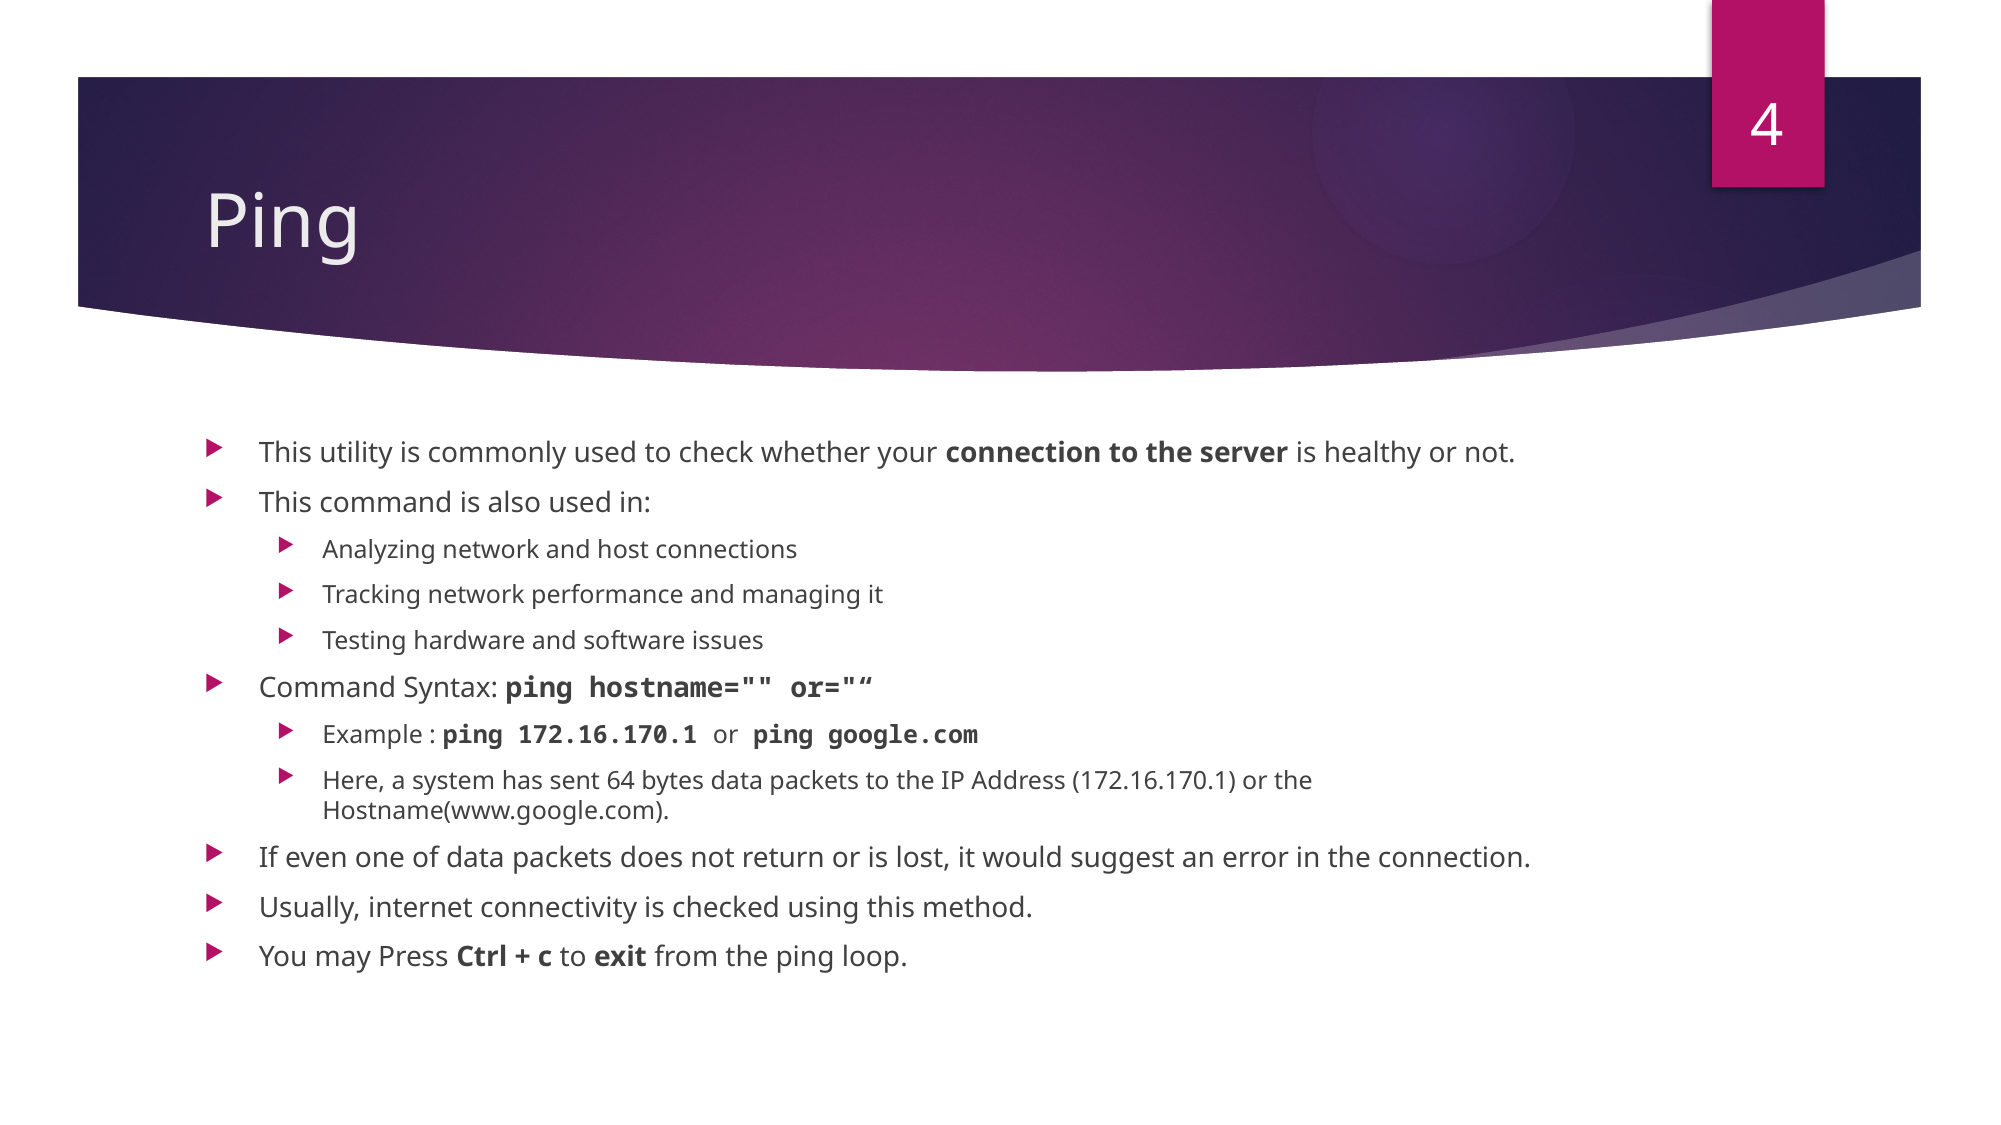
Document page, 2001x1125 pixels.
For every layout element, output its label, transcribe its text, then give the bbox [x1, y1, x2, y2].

title Ping [189, 159, 1627, 276]
slide_number 4 [1698, 48, 1836, 175]
list This utility is commonly used to check whether your connection to the server is healthy or not. This command is also used in: Analyzing network and host connections Tracking network performance and managing it Testing hardware and software issues Command Syntax: ping hostname="" or="“ Example : ping 172.16.170.1 or ping google.com Here, a system has sent 64 bytes data packets to the IP Address (172.16.170.1) or the Hostname(www.google.com). If even one of data packets does not return or is lost, it would suggest an error in the connection. Usually, internet connectivity is checked using this method. You may Press Ctrl + c to exit from the ping loop. [189, 427, 1638, 988]
